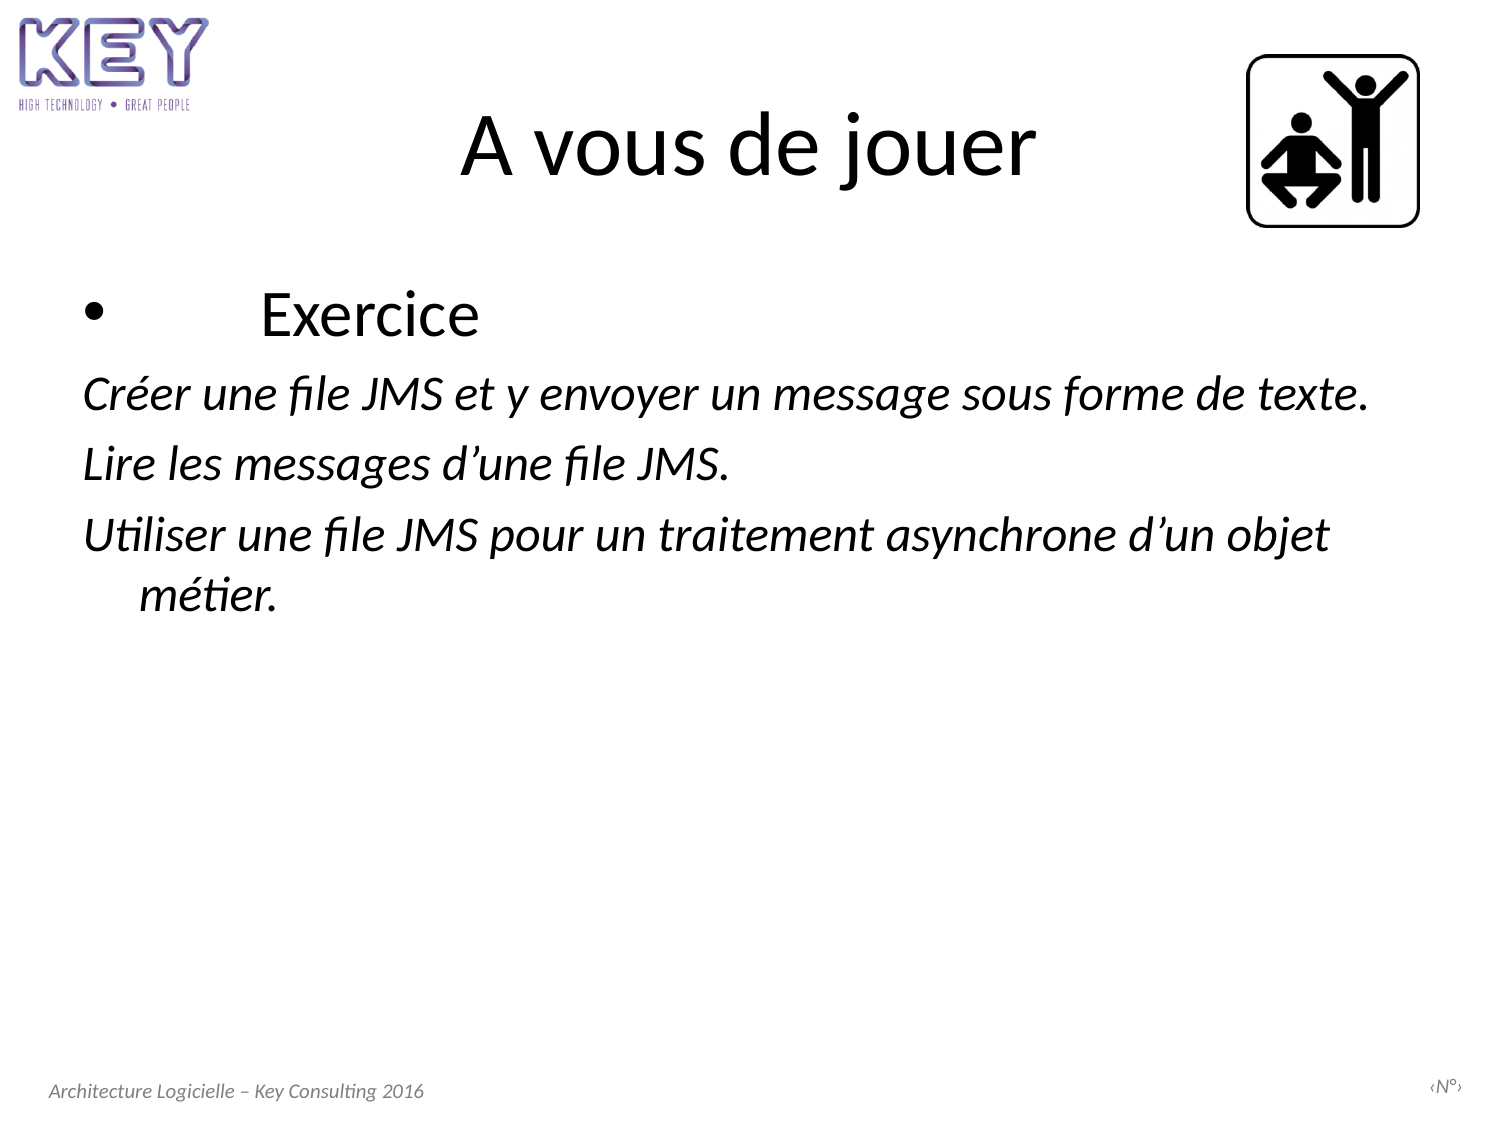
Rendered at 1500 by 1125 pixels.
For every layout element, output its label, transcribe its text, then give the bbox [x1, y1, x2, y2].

picture [8, 7, 219, 121]
title A vous de jouer [74, 44, 1426, 234]
list Exercice Créer une file JMS et y envoyer un message sous forme de texte. Lire les messages d’une file JMS. Utiliser une file JMS pour un traitement asynchrone d’un objet métier. [74, 261, 1426, 1006]
picture [1245, 54, 1420, 229]
